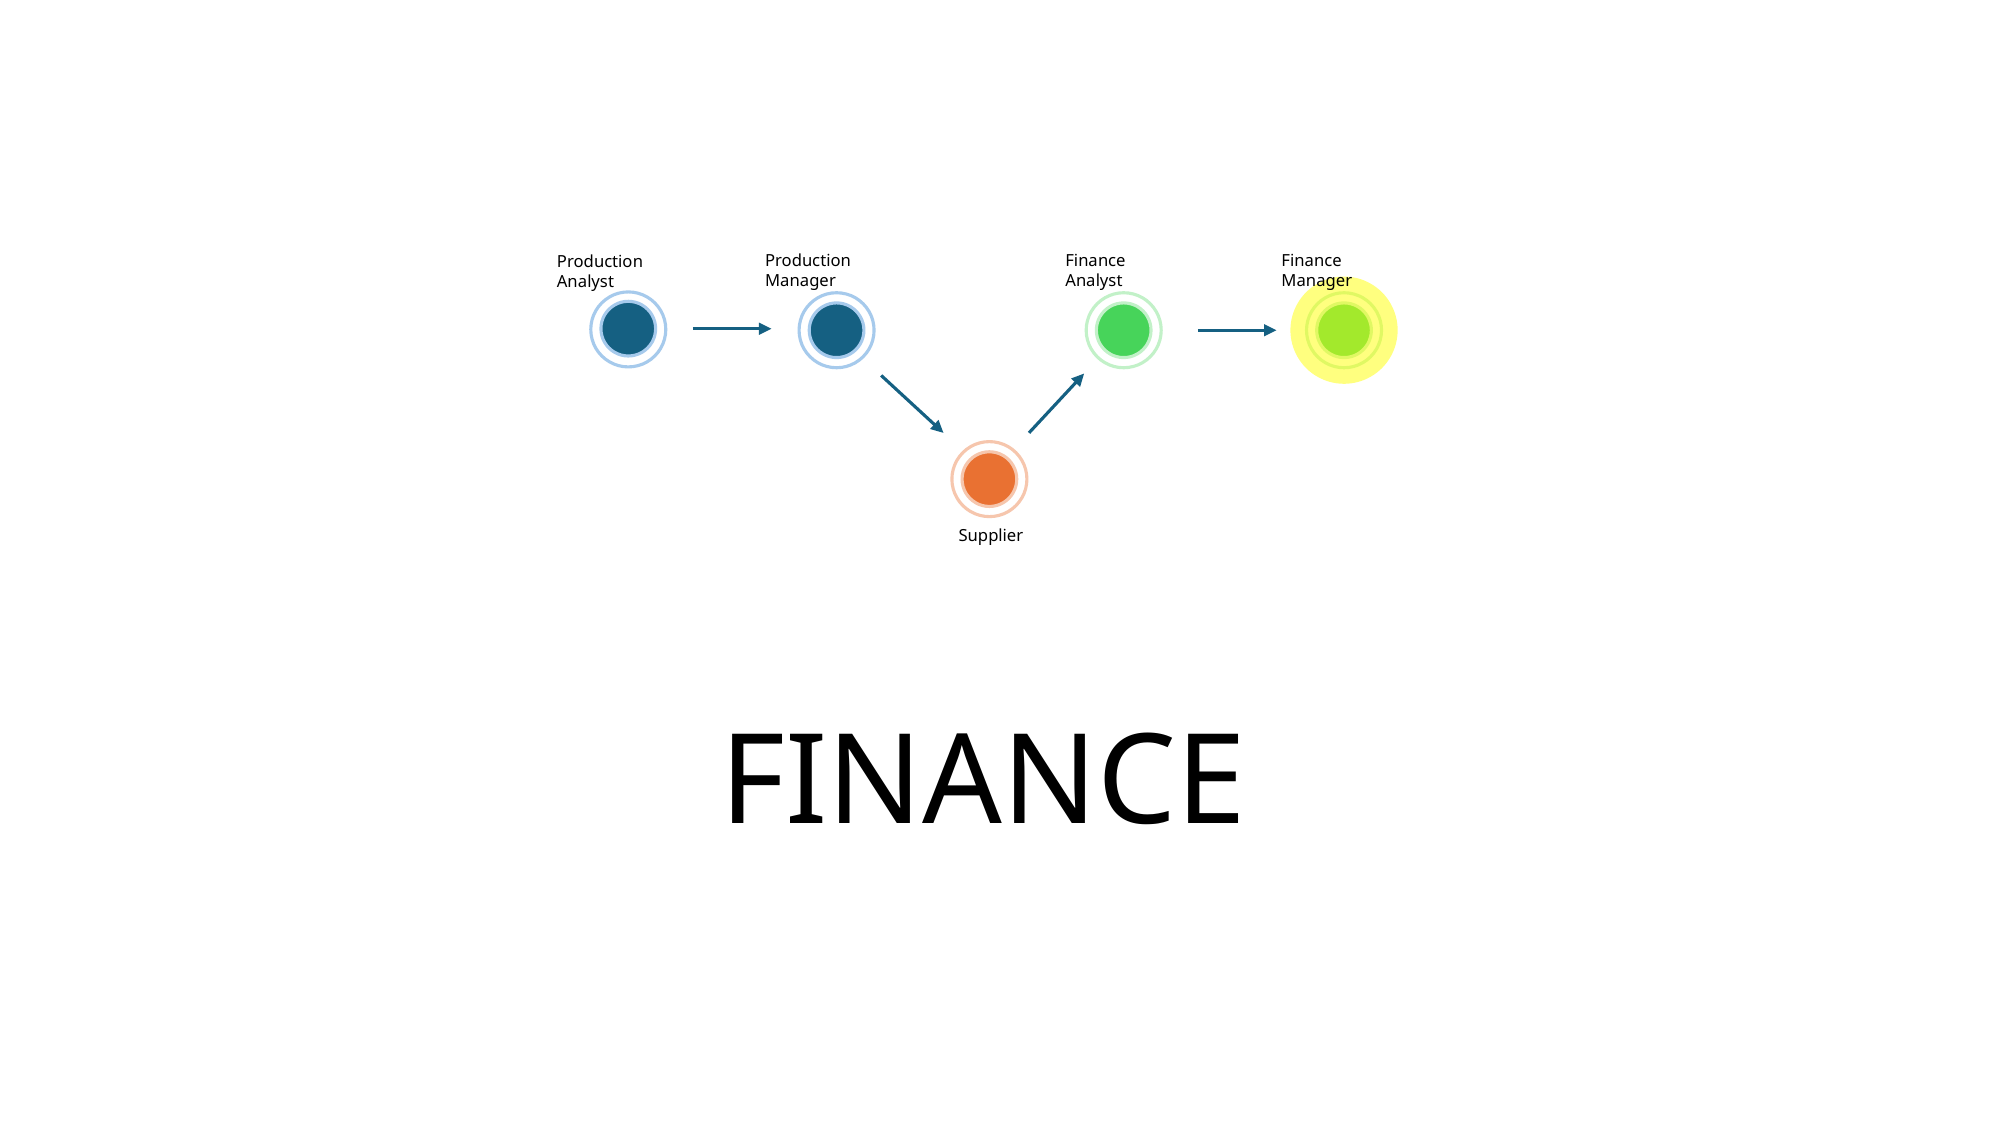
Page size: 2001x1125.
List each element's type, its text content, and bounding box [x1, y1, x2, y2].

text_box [1306, 292, 1383, 369]
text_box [590, 291, 667, 368]
text_box Production Manager [750, 242, 941, 298]
text_box [1288, 298, 1400, 386]
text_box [798, 292, 875, 369]
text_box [1028, 373, 1085, 434]
title FINANCE [249, 696, 1750, 859]
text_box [951, 441, 1028, 518]
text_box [880, 374, 944, 434]
text_box Supplier [895, 517, 1087, 553]
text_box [1085, 292, 1162, 369]
text_box Finance Manager [1266, 242, 1422, 298]
text_box Production Analyst [542, 243, 715, 299]
text_box Finance Analyst [1050, 242, 1197, 298]
